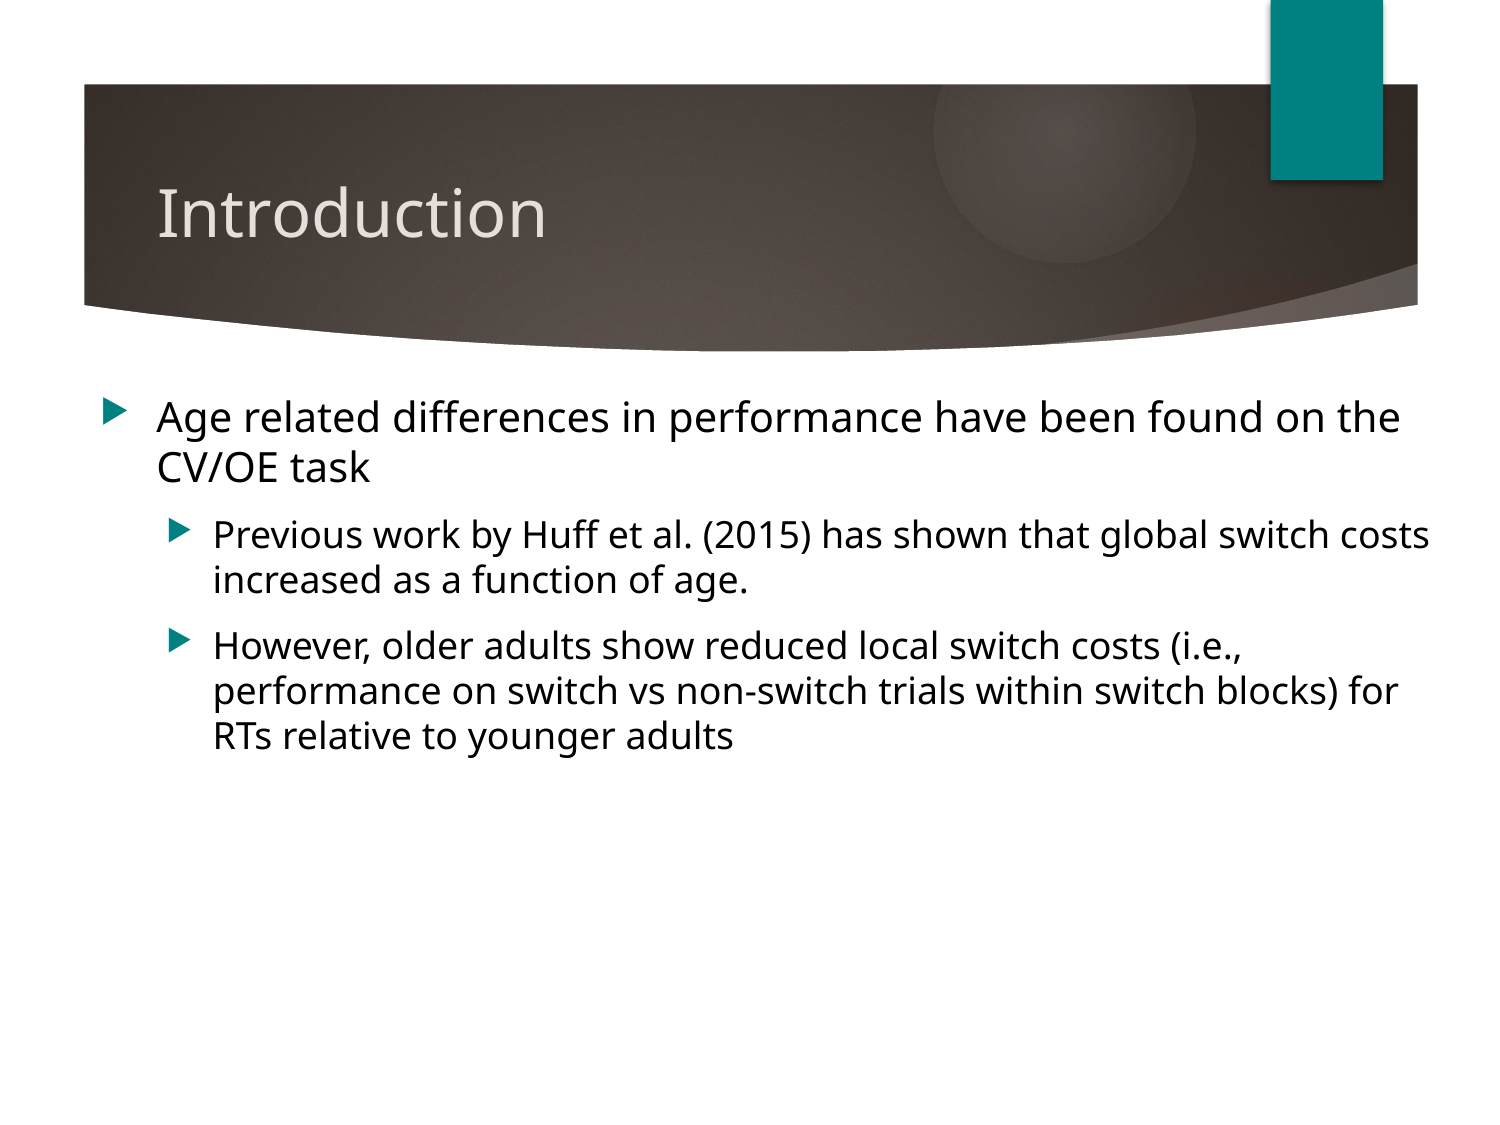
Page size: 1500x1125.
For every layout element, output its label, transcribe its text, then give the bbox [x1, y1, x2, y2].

list Age related differences in performance have been found on the CV/OE task Previous work by Huff et al. (2015) has shown that global switch costs increased as a function of age. However, older adults show reduced local switch costs (i.e., performance on switch vs non-switch trials within switch blocks) for RTs relative to younger adults [85, 382, 1458, 1107]
title Introduction [142, 152, 1183, 269]
